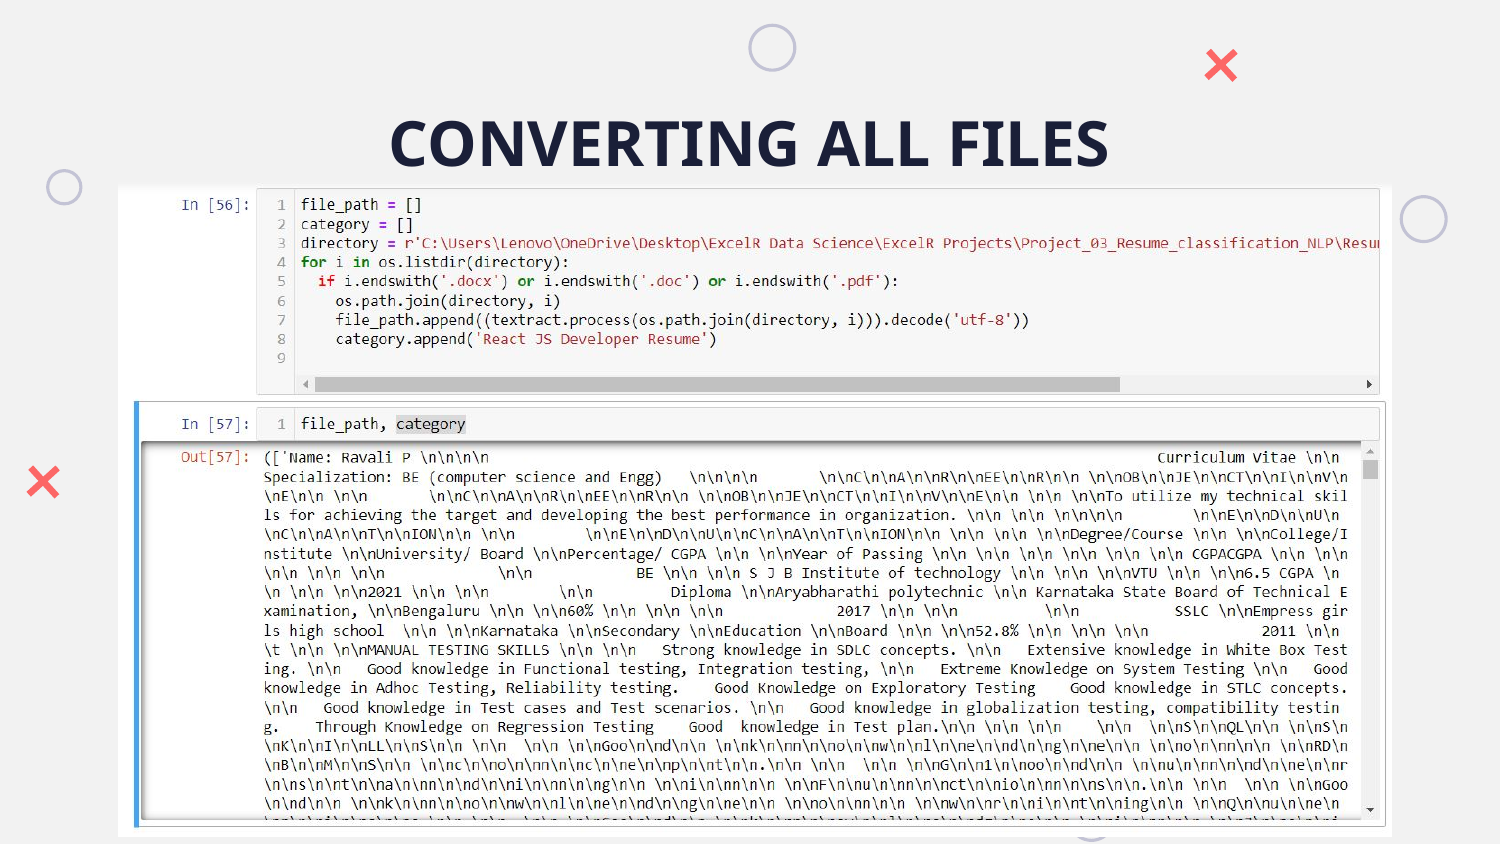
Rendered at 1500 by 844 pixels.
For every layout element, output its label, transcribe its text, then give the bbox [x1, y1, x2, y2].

title CONVERTING ALL FILES TO .TXT(PROCESS) [118, 88, 1382, 180]
picture [117, 182, 1392, 837]
